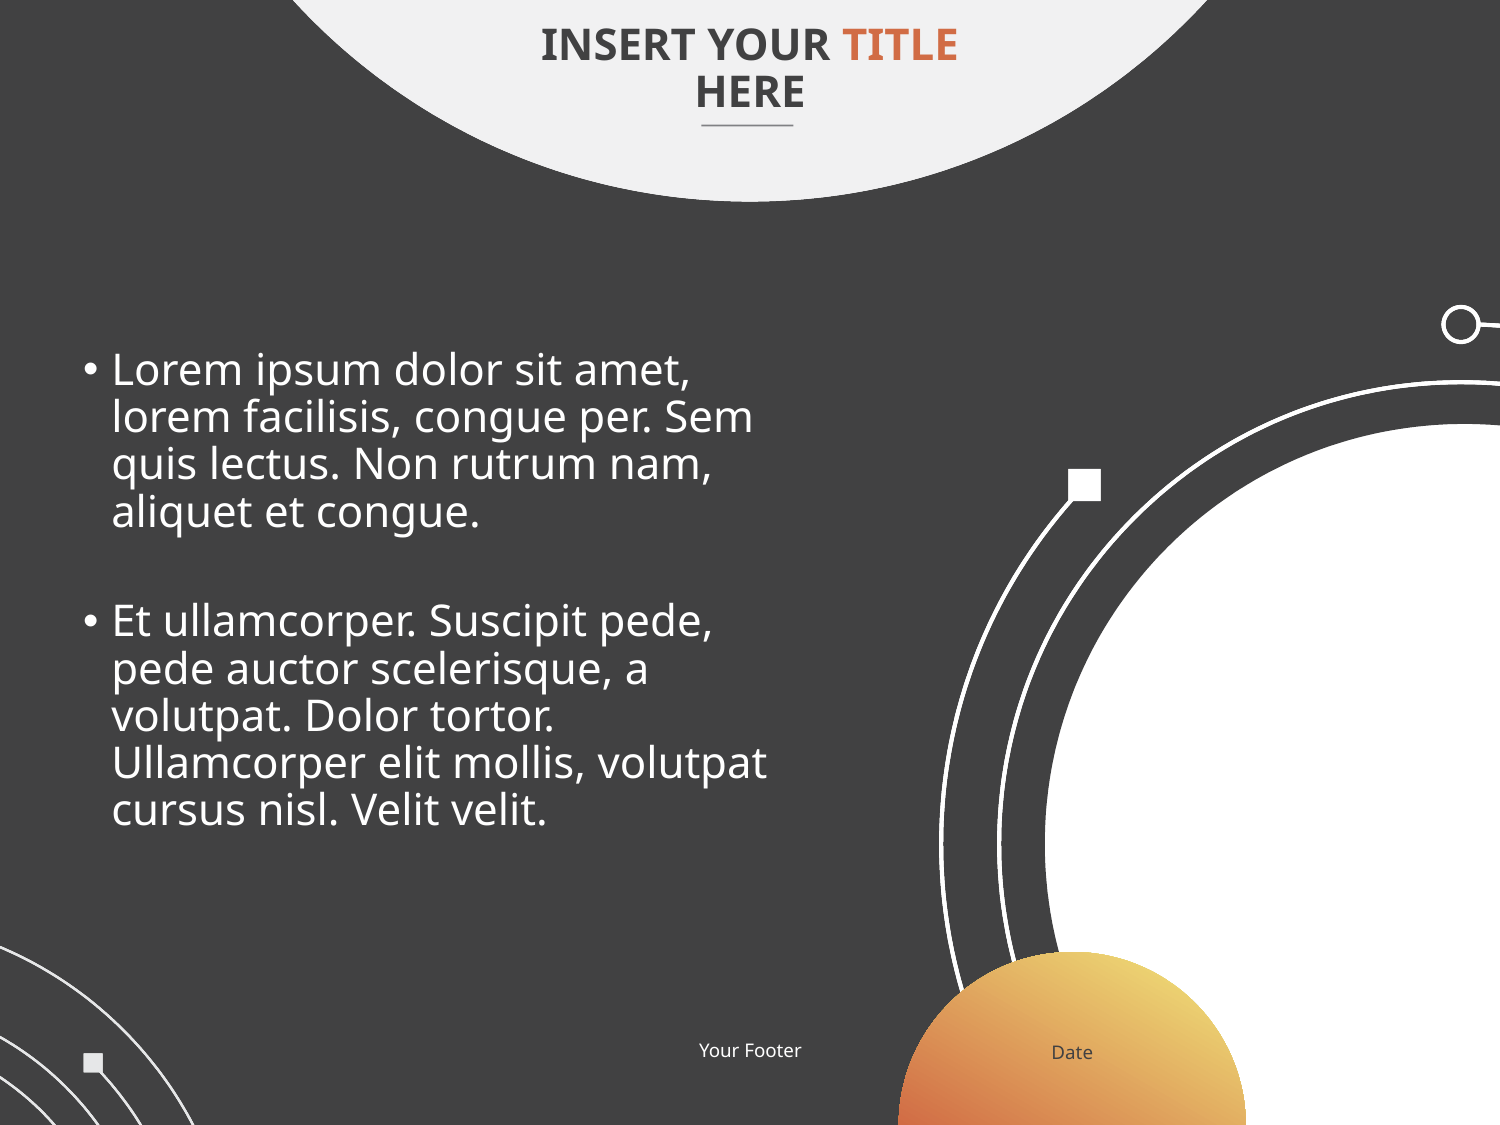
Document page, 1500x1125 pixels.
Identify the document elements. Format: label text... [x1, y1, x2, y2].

list Lorem ipsum dolor sit amet, lorem facilisis, congue per. Sem quis lectus. Non rutrum nam, aliquet et congue. Et ullamcorper. Suscipit pede, pede auctor scelerisque, a volutpat. Dolor tortor. Ullamcorper elit mollis, volutpat cursus nisl. Velit velit. [68, 204, 817, 979]
footer Your Footer [68, 1000, 817, 1103]
slide_number Date [998, 1021, 1146, 1082]
title Insert your title here [488, 0, 1012, 125]
